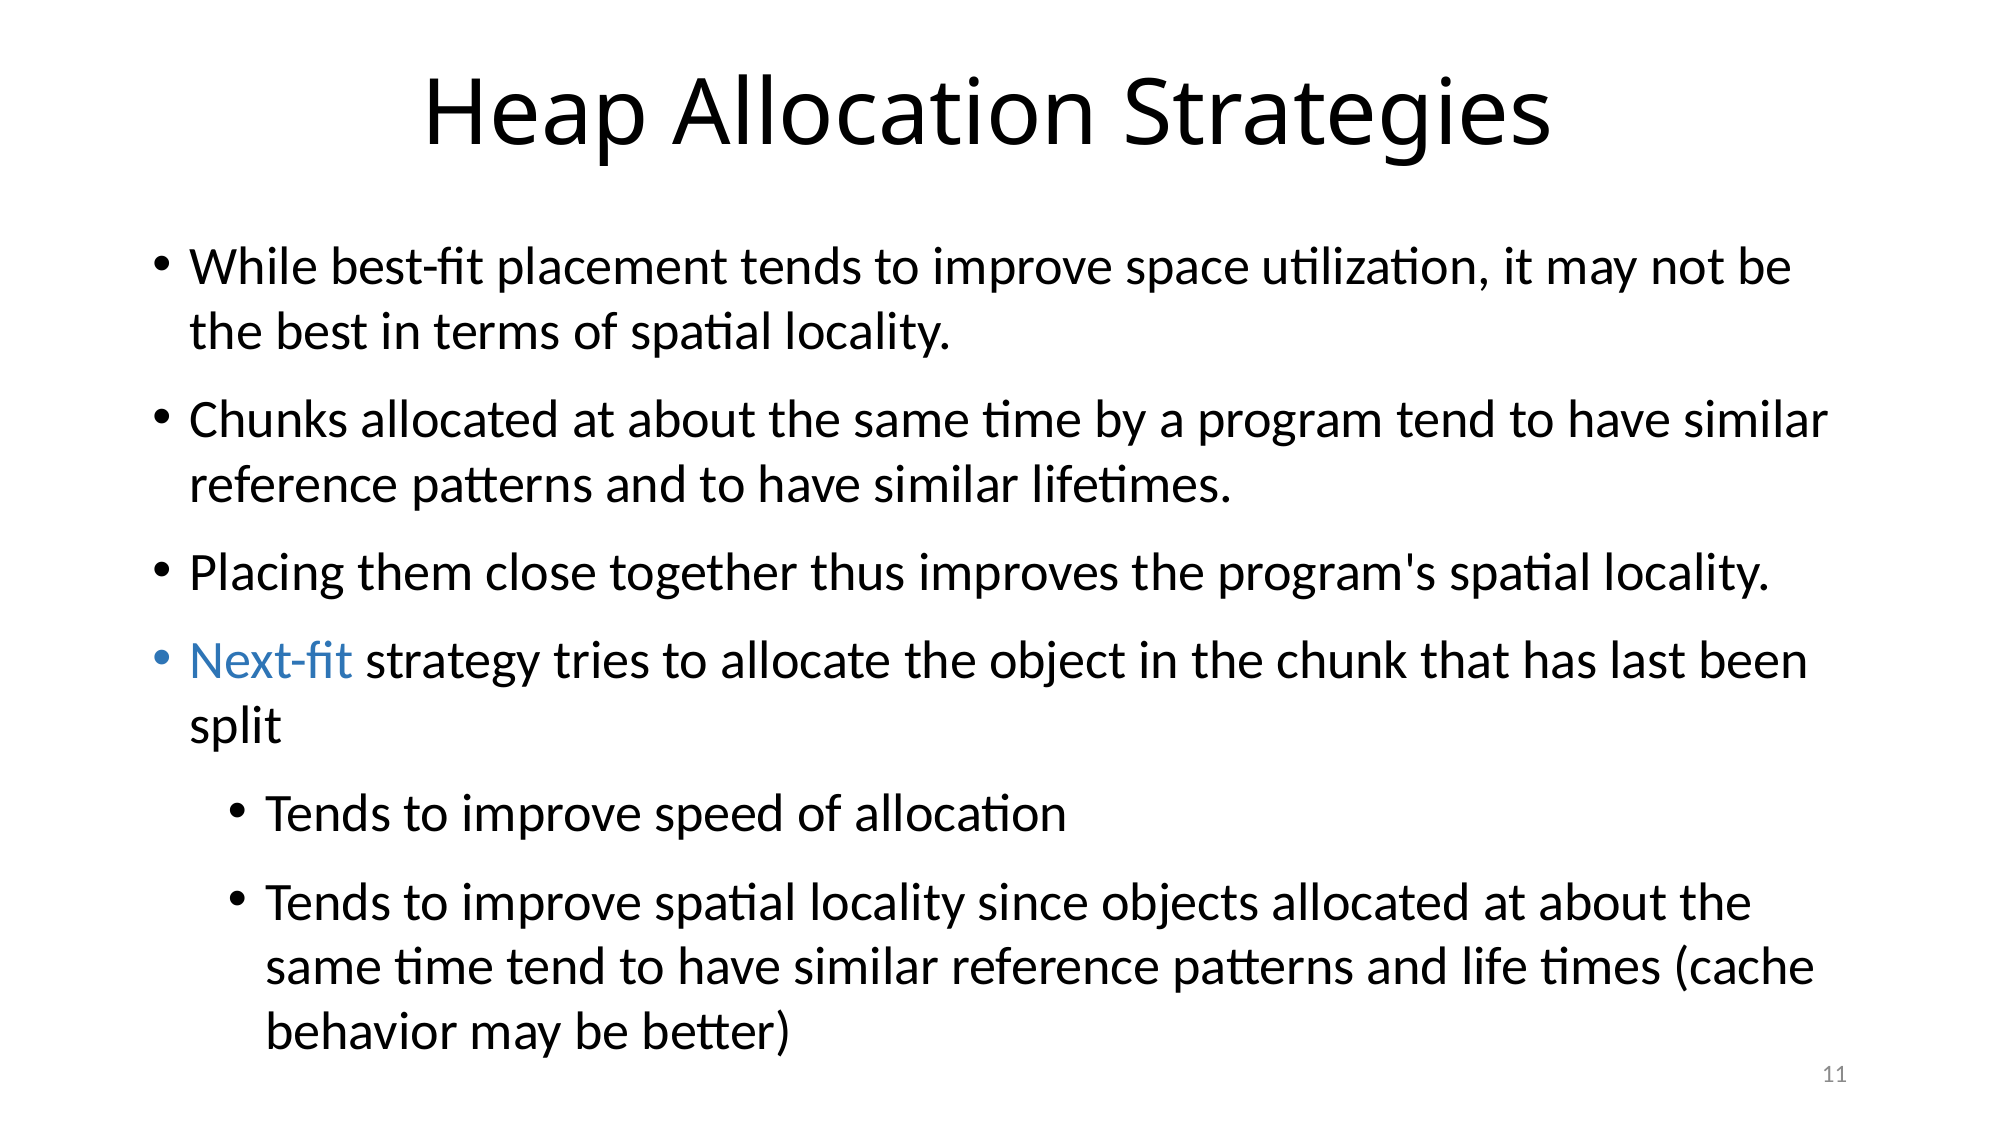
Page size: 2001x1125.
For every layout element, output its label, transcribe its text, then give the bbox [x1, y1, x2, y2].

slide_number 11 [1412, 1042, 1863, 1103]
list While best-fit placement tends to improve space utilization, it may not be the best in terms of spatial locality. Chunks allocated at about the same time by a program tend to have similar reference patterns and to have similar lifetimes. Placing them close together thus improves the program's spatial locality. Next-fit strategy tries to allocate the object in the chunk that has last been split Tends to improve speed of allocation Tends to improve spatial locality since objects allocated at about the same time tend to have similar reference patterns and life times (cache behavior may be better) [137, 222, 1863, 1075]
title Heap Allocation Strategies [137, 33, 1863, 197]
